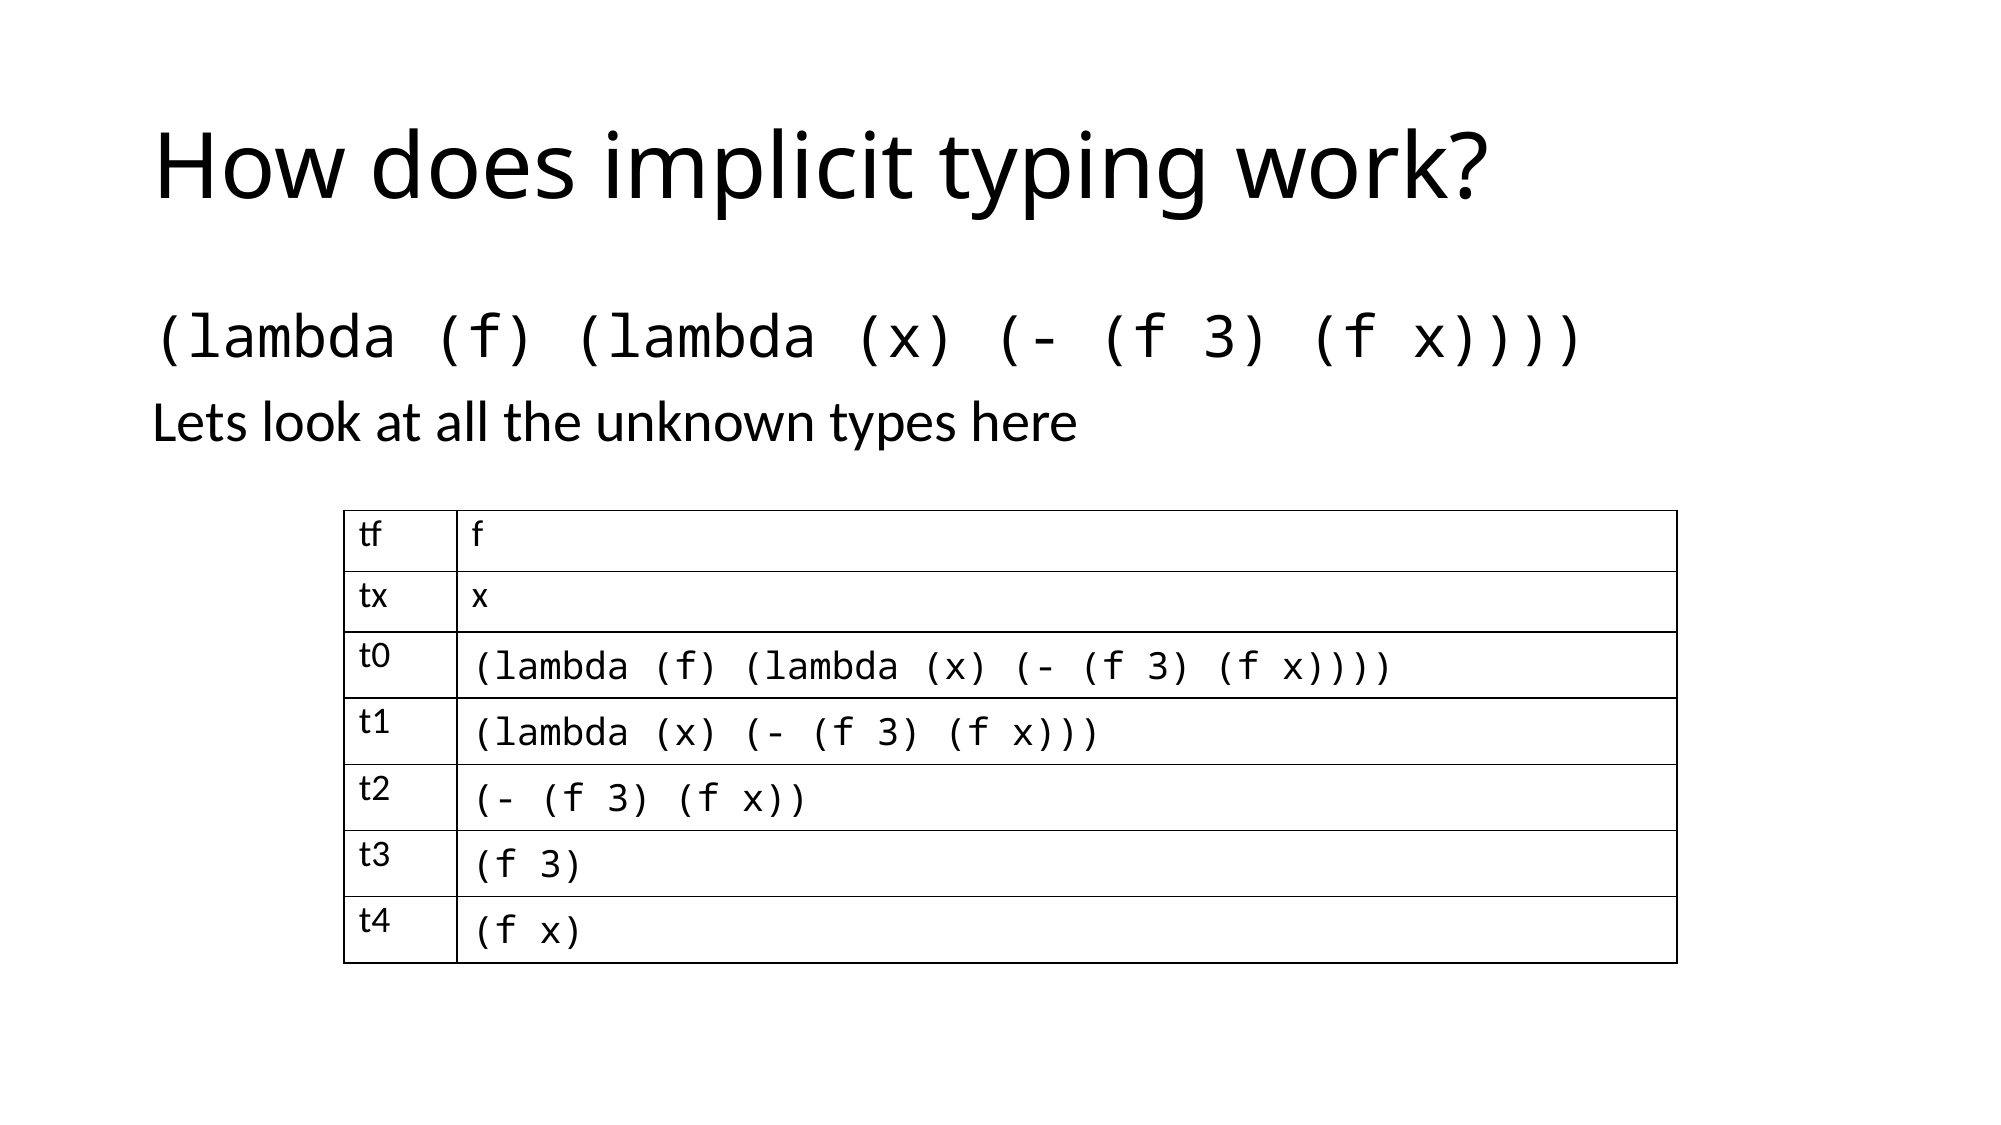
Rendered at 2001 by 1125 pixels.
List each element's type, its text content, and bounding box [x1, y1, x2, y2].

table_cell (- (f 3) (f x)) [458, 765, 1676, 830]
table_cell (lambda (f) (lambda (x) (- (f 3) (f x)))) [458, 633, 1676, 697]
table_cell t4 [345, 897, 456, 962]
table_cell t1 [345, 699, 456, 764]
table_cell x [458, 572, 1676, 631]
list (lambda (f) (lambda (x) (- (f 3) (f x)))) Lets look at all the unknown types here [137, 299, 1863, 1014]
table_cell tx [345, 572, 456, 631]
table_cell (lambda (x) (- (f 3) (f x))) [458, 699, 1676, 764]
table_cell t3 [345, 831, 456, 896]
table_header tf [345, 511, 456, 571]
table_cell (f x) [458, 897, 1676, 962]
table_header f [458, 511, 1676, 571]
table_cell (f 3) [458, 831, 1676, 896]
title How does implicit typing work? [137, 59, 1863, 278]
table_cell t2 [345, 765, 456, 830]
table_cell t0 [345, 633, 456, 697]
